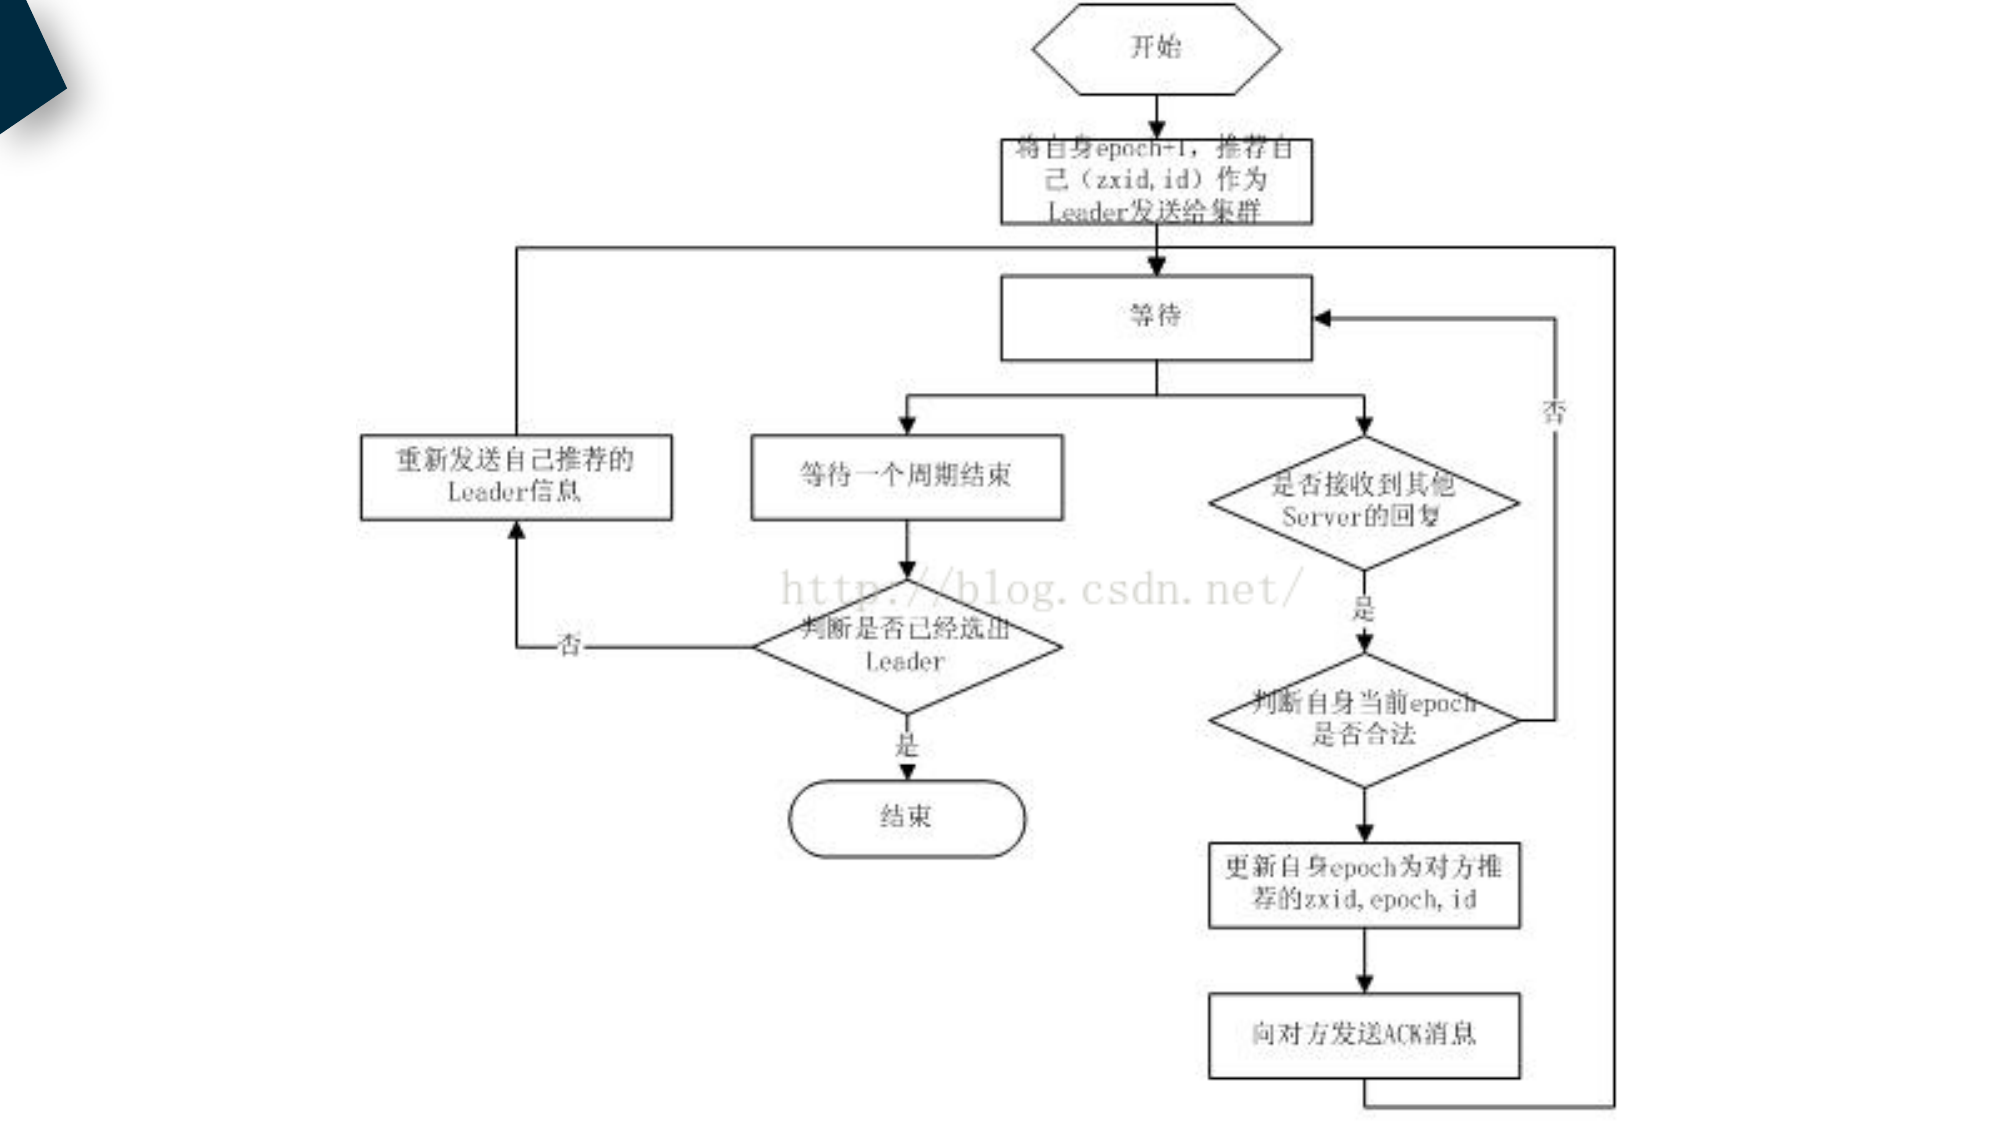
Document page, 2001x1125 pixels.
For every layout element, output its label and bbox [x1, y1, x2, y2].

picture [356, 0, 1689, 1125]
text_box [0, 0, 68, 135]
